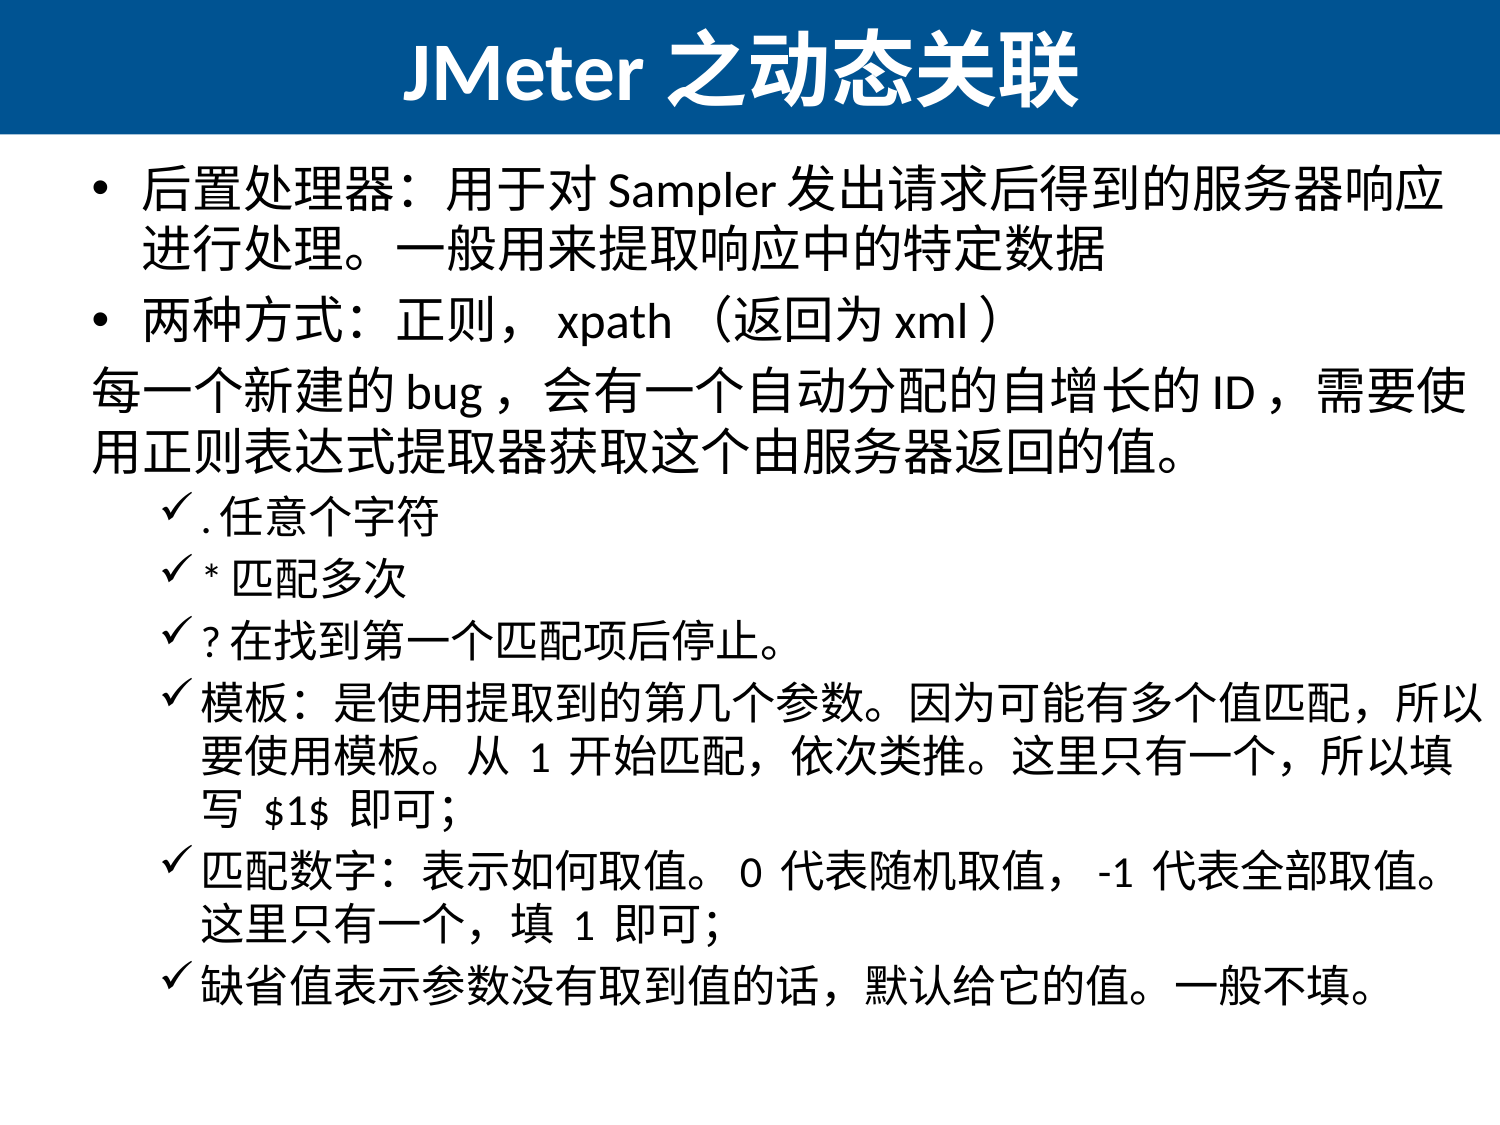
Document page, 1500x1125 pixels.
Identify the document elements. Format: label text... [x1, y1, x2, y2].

list 后置处理器：用于对Sampler发出请求后得到的服务器响应进行处理。一般用来提取响应中的特定数据 两种方式：正则，xpath（返回为xml） 每一个新建的bug，会有一个自动分配的自增长的ID，需要使用正则表达式提取器获取这个由服务器返回的值。 .任意个字符 *匹配多次 ?在找到第一个匹配项后停止。 模板：是使用提取到的第几个参数。因为可能有多个值匹配，所以要使用模板。从 1 开始匹配，依次类推。这里只有一个，所以填写 $1$ 即可； 匹配数字：表示如何取值。0 代表随机取值，-1 代表全部取值。这里只有一个，填 1 即可； 缺省值表示参数没有取到值的话，默认给它的值。一般不填。 [76, 149, 1500, 1029]
title JMeter之动态关联 [2, 0, 1483, 135]
